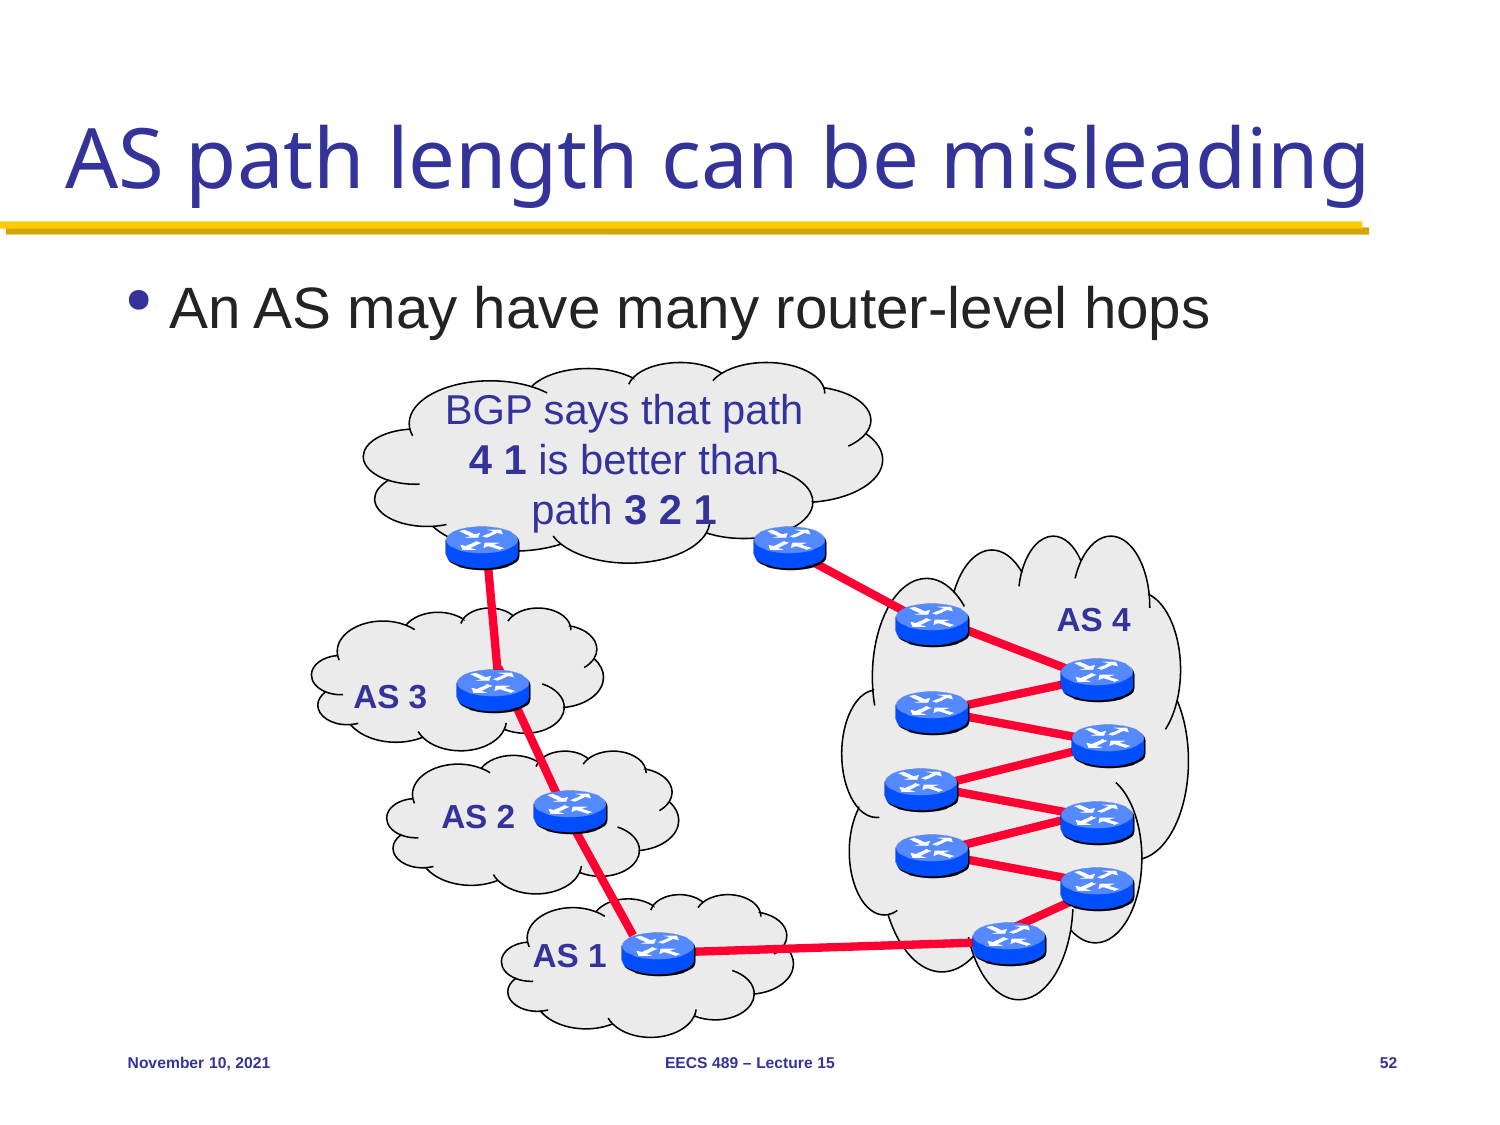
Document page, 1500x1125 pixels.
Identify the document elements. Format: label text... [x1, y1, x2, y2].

slide_number 52 [1312, 1024, 1413, 1101]
list An AS may have many router-level hops [112, 262, 1413, 988]
footer EECS 489 – Lecture 15 [512, 1047, 988, 1101]
title AS path length can be misleading [49, 24, 1451, 213]
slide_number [112, 1024, 426, 1101]
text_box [311, 362, 1189, 1038]
